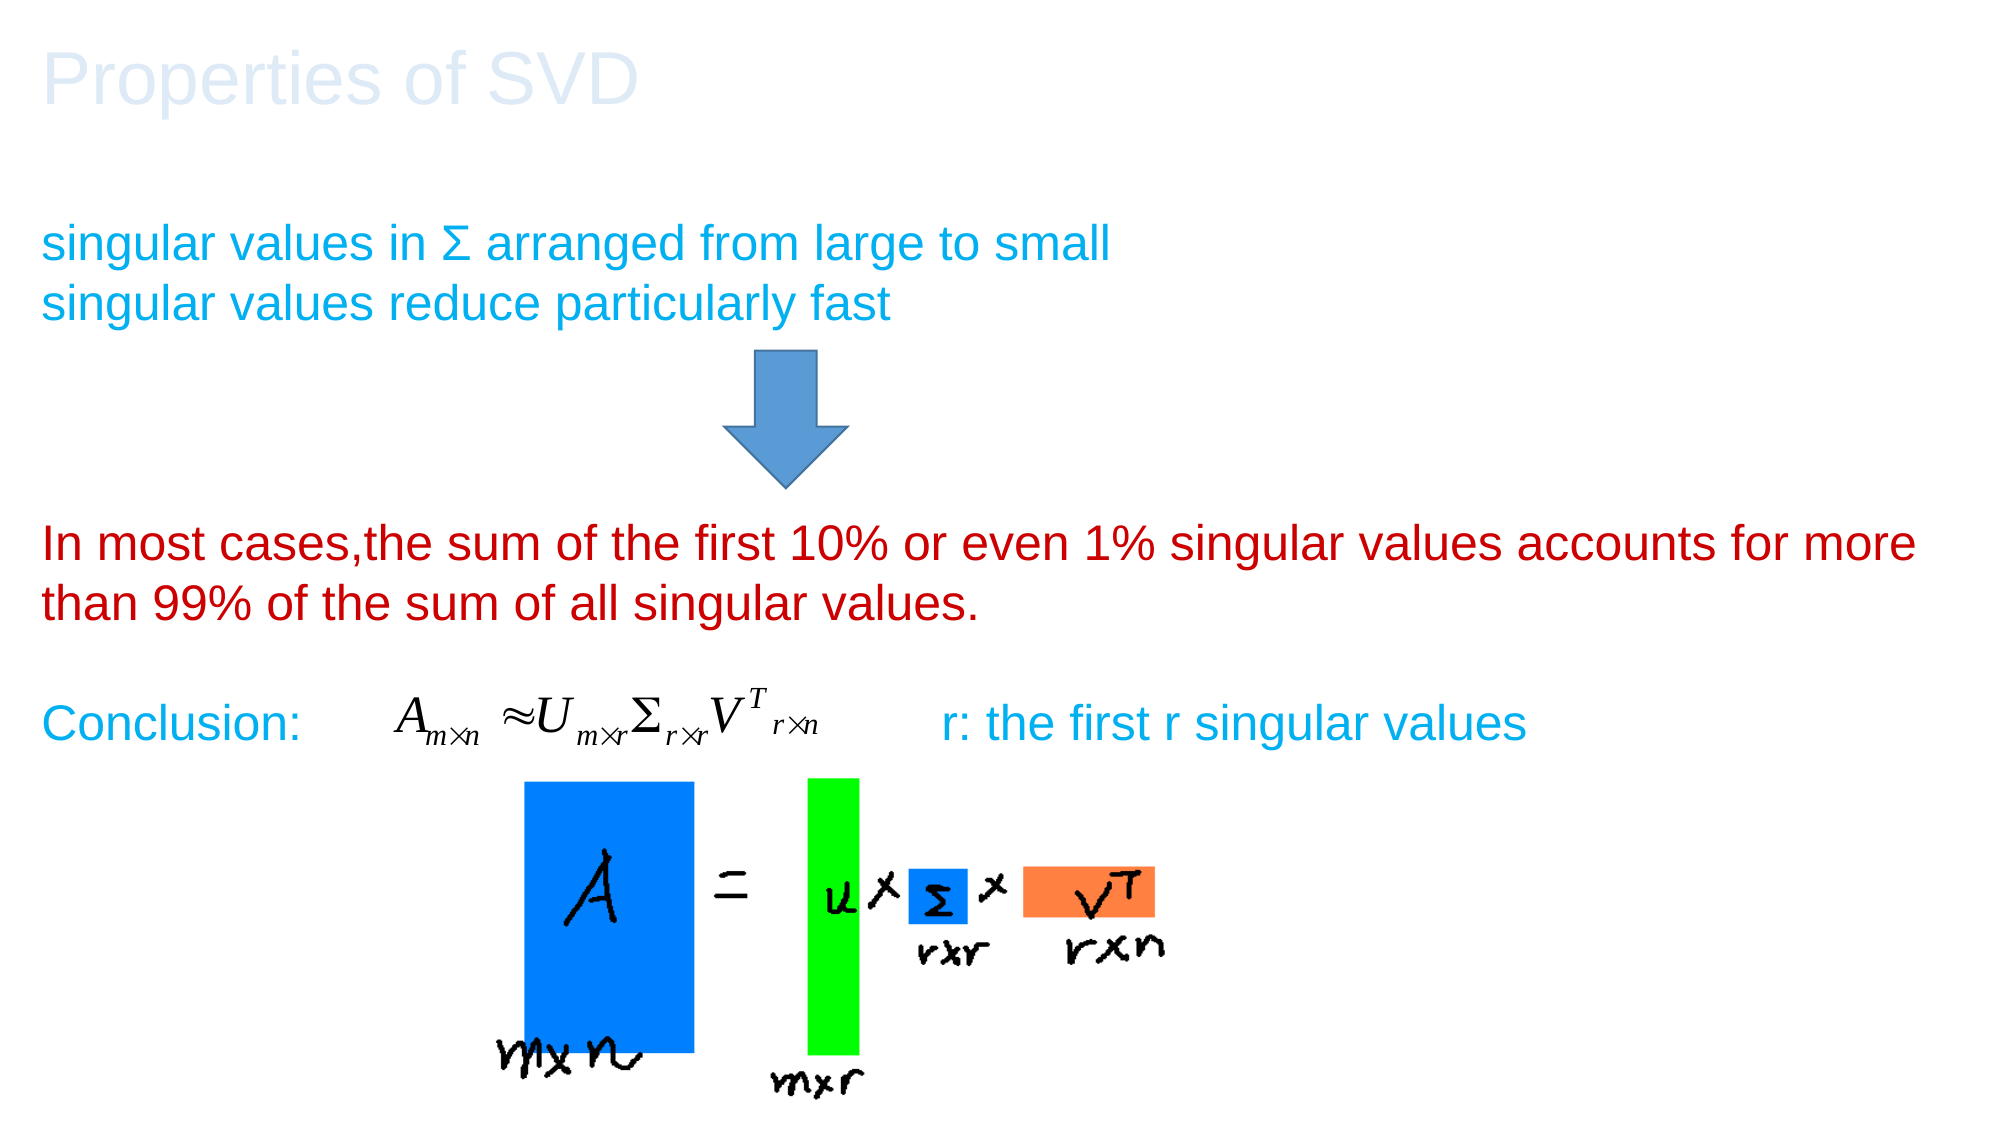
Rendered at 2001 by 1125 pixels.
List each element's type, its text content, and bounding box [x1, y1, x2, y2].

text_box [384, 675, 830, 759]
text_box Properties of SVD singular values in Σ arranged from large to small singular values reduce particularly fast In most cases,the sum of the first 10% or even 1% singular values accounts for more than 99% of the sum of all singular values. Conclusion: r: the first r singular values [26, 22, 1955, 1118]
text_box [721, 349, 851, 490]
picture [458, 758, 1192, 1112]
